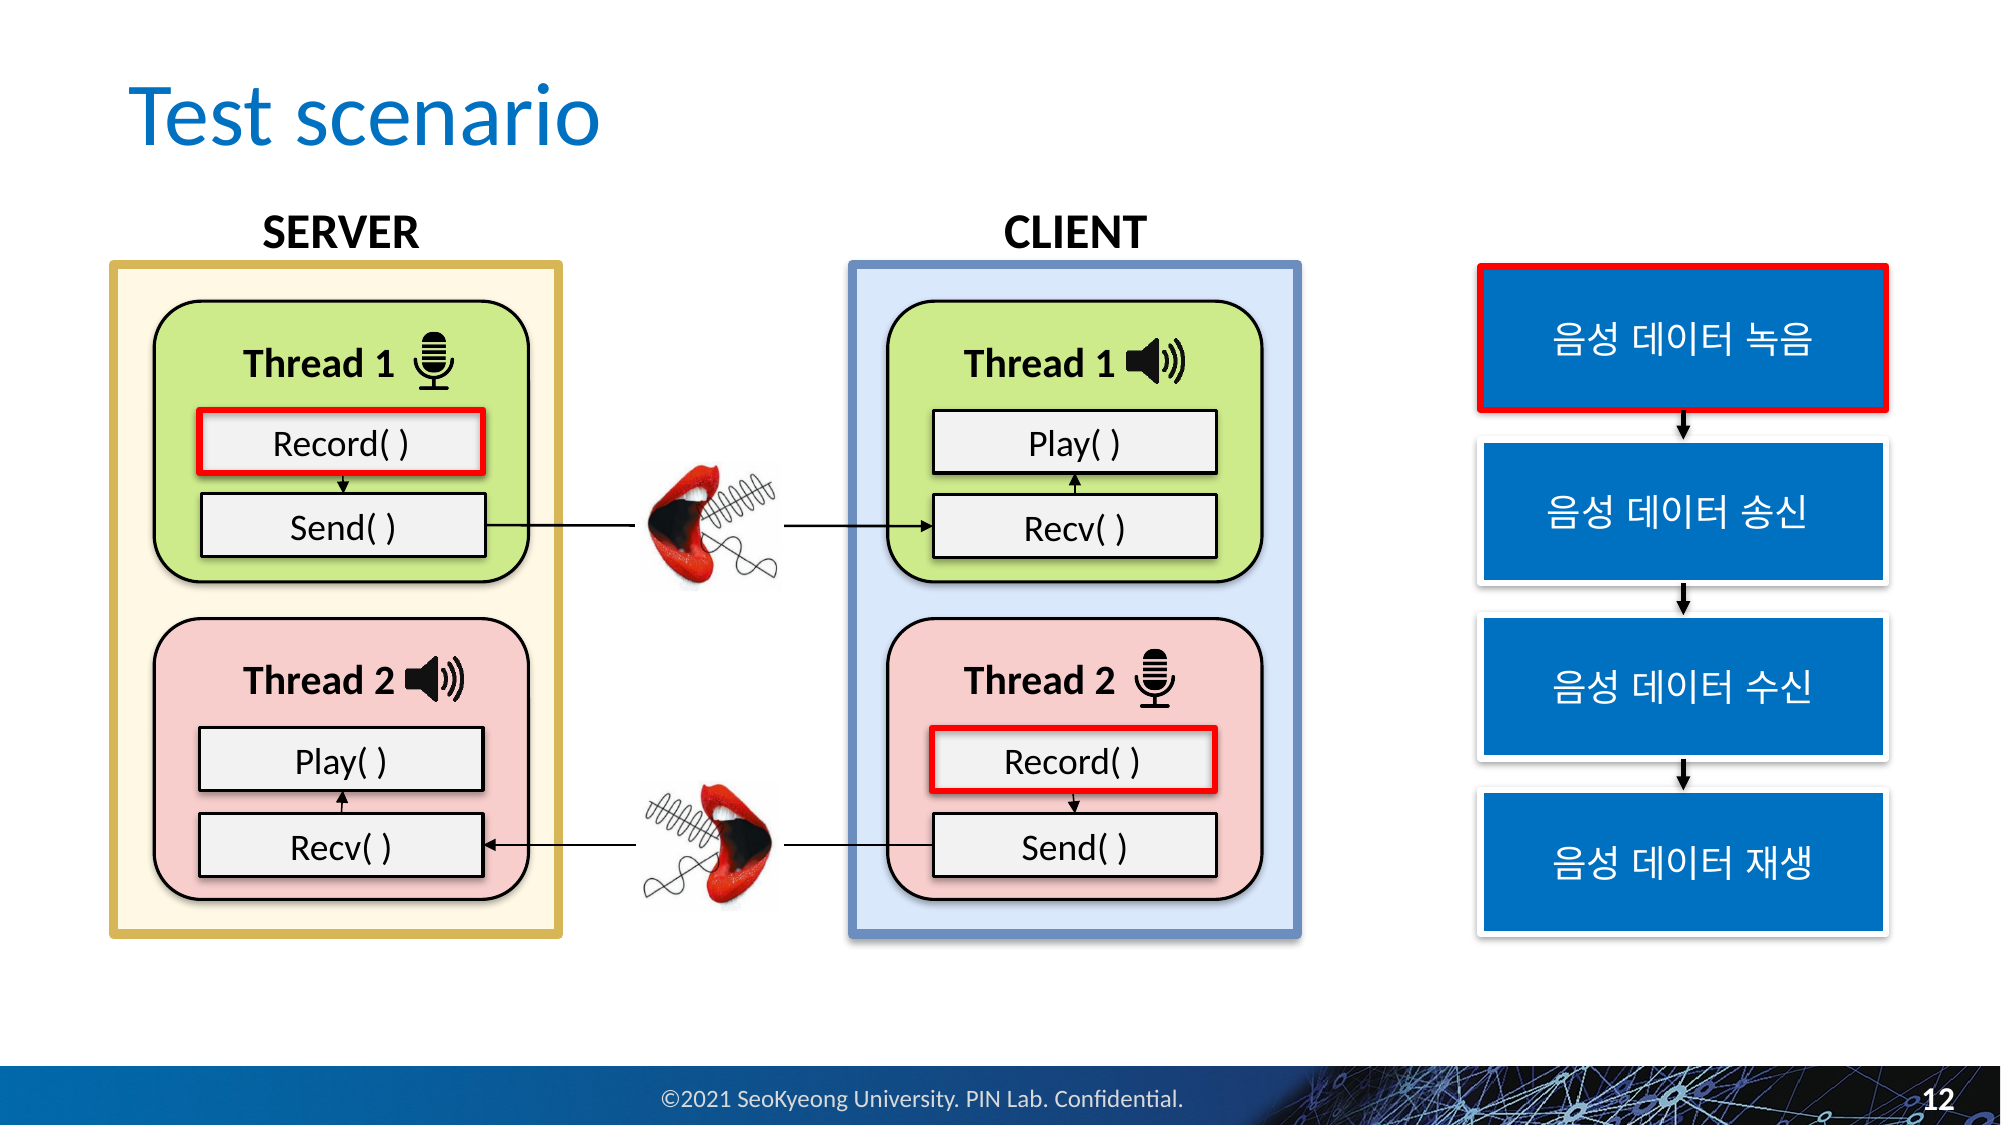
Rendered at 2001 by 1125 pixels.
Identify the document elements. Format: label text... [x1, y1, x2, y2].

picture [0, 1066, 2001, 1125]
title Test scenario [113, 40, 1759, 190]
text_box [113, 190, 1887, 935]
slide_number 12 [1519, 1067, 1970, 1125]
